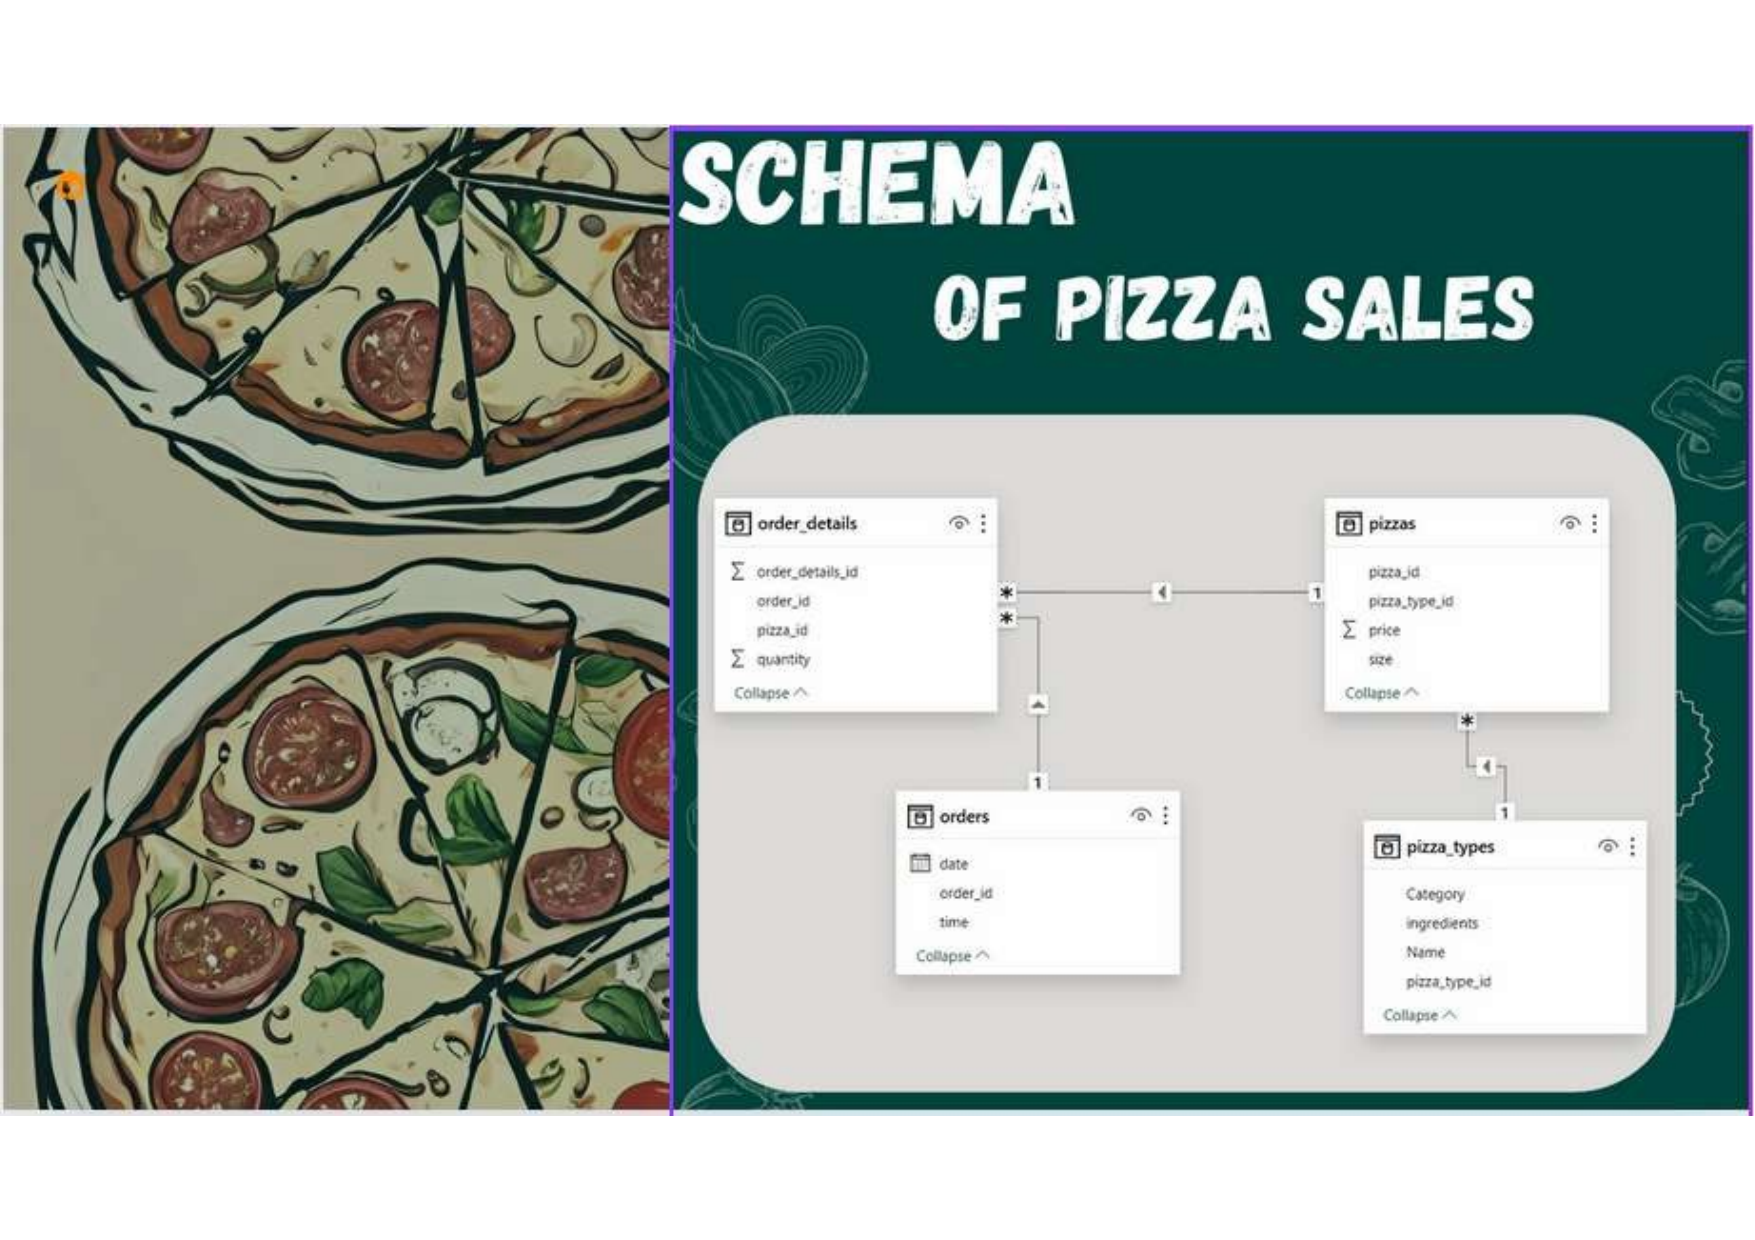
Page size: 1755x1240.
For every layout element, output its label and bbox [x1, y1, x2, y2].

picture [0, 123, 1755, 1116]
